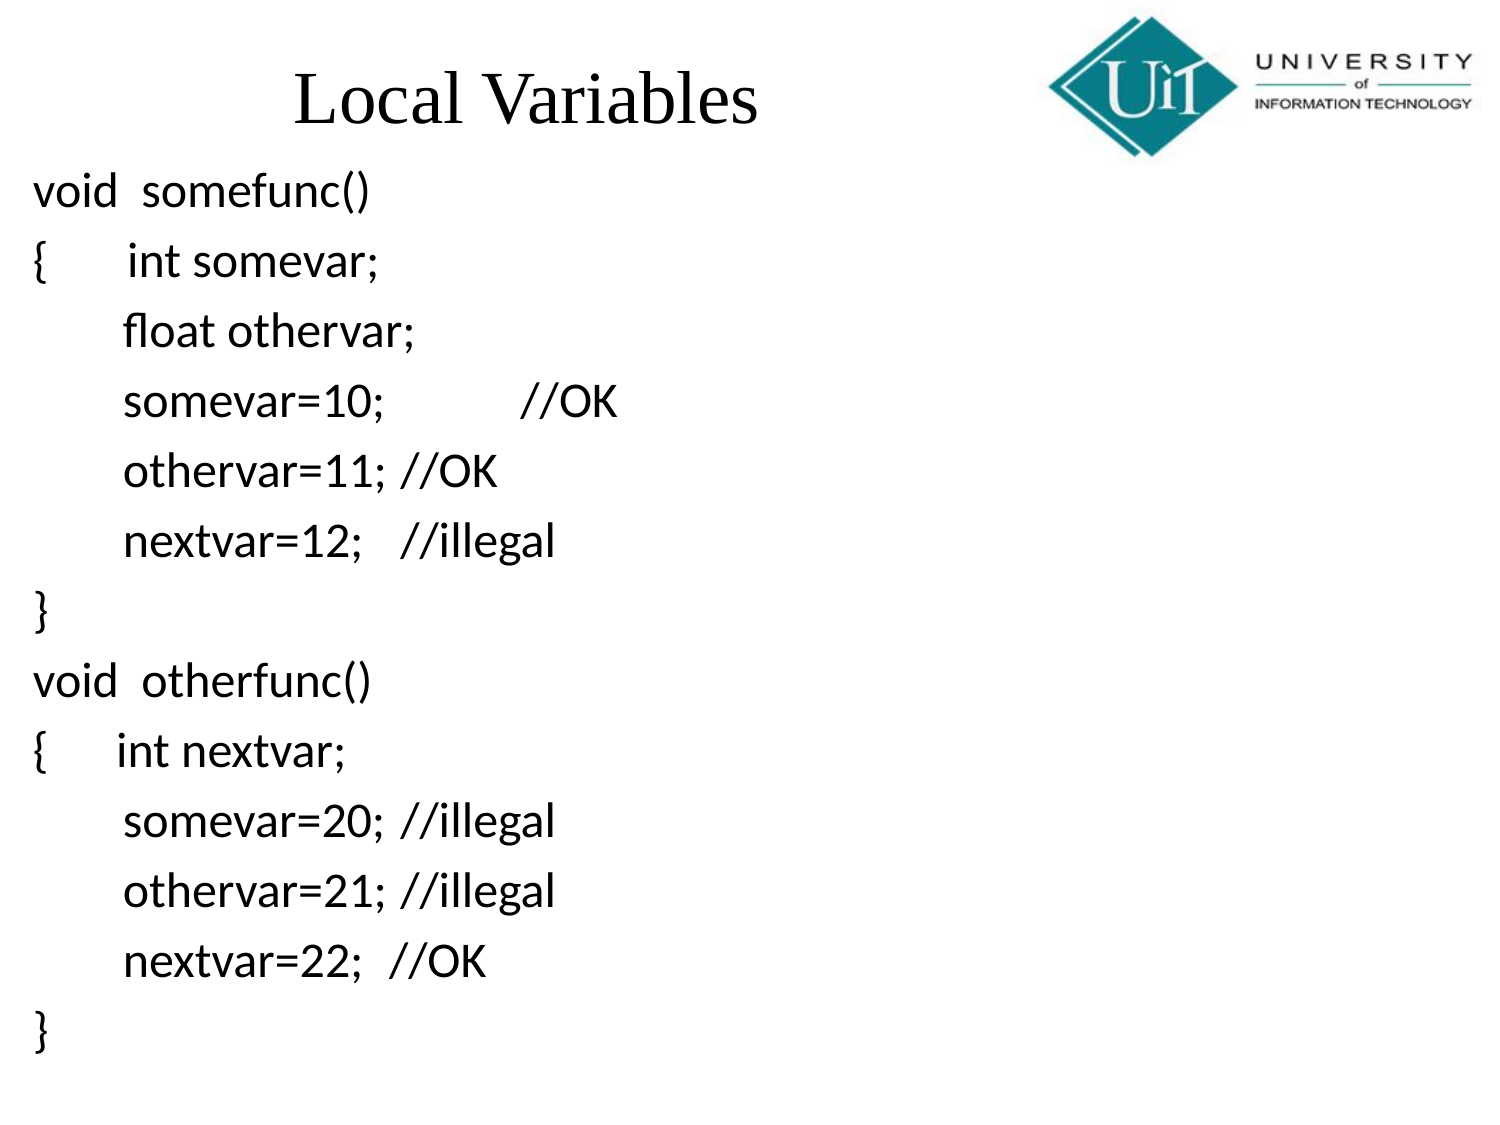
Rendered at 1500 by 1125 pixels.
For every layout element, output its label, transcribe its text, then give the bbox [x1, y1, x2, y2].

title Local Variables [23, 24, 1050, 149]
text_box void somefunc() { int somevar; float othervar; somevar=10; //OK othervar=11; //OK nextvar=12; //illegal } void otherfunc() { int nextvar; somevar=20; //illegal othervar=21; //illegal nextvar=22; //OK } [18, 149, 1463, 1100]
picture [1037, 7, 1498, 164]
